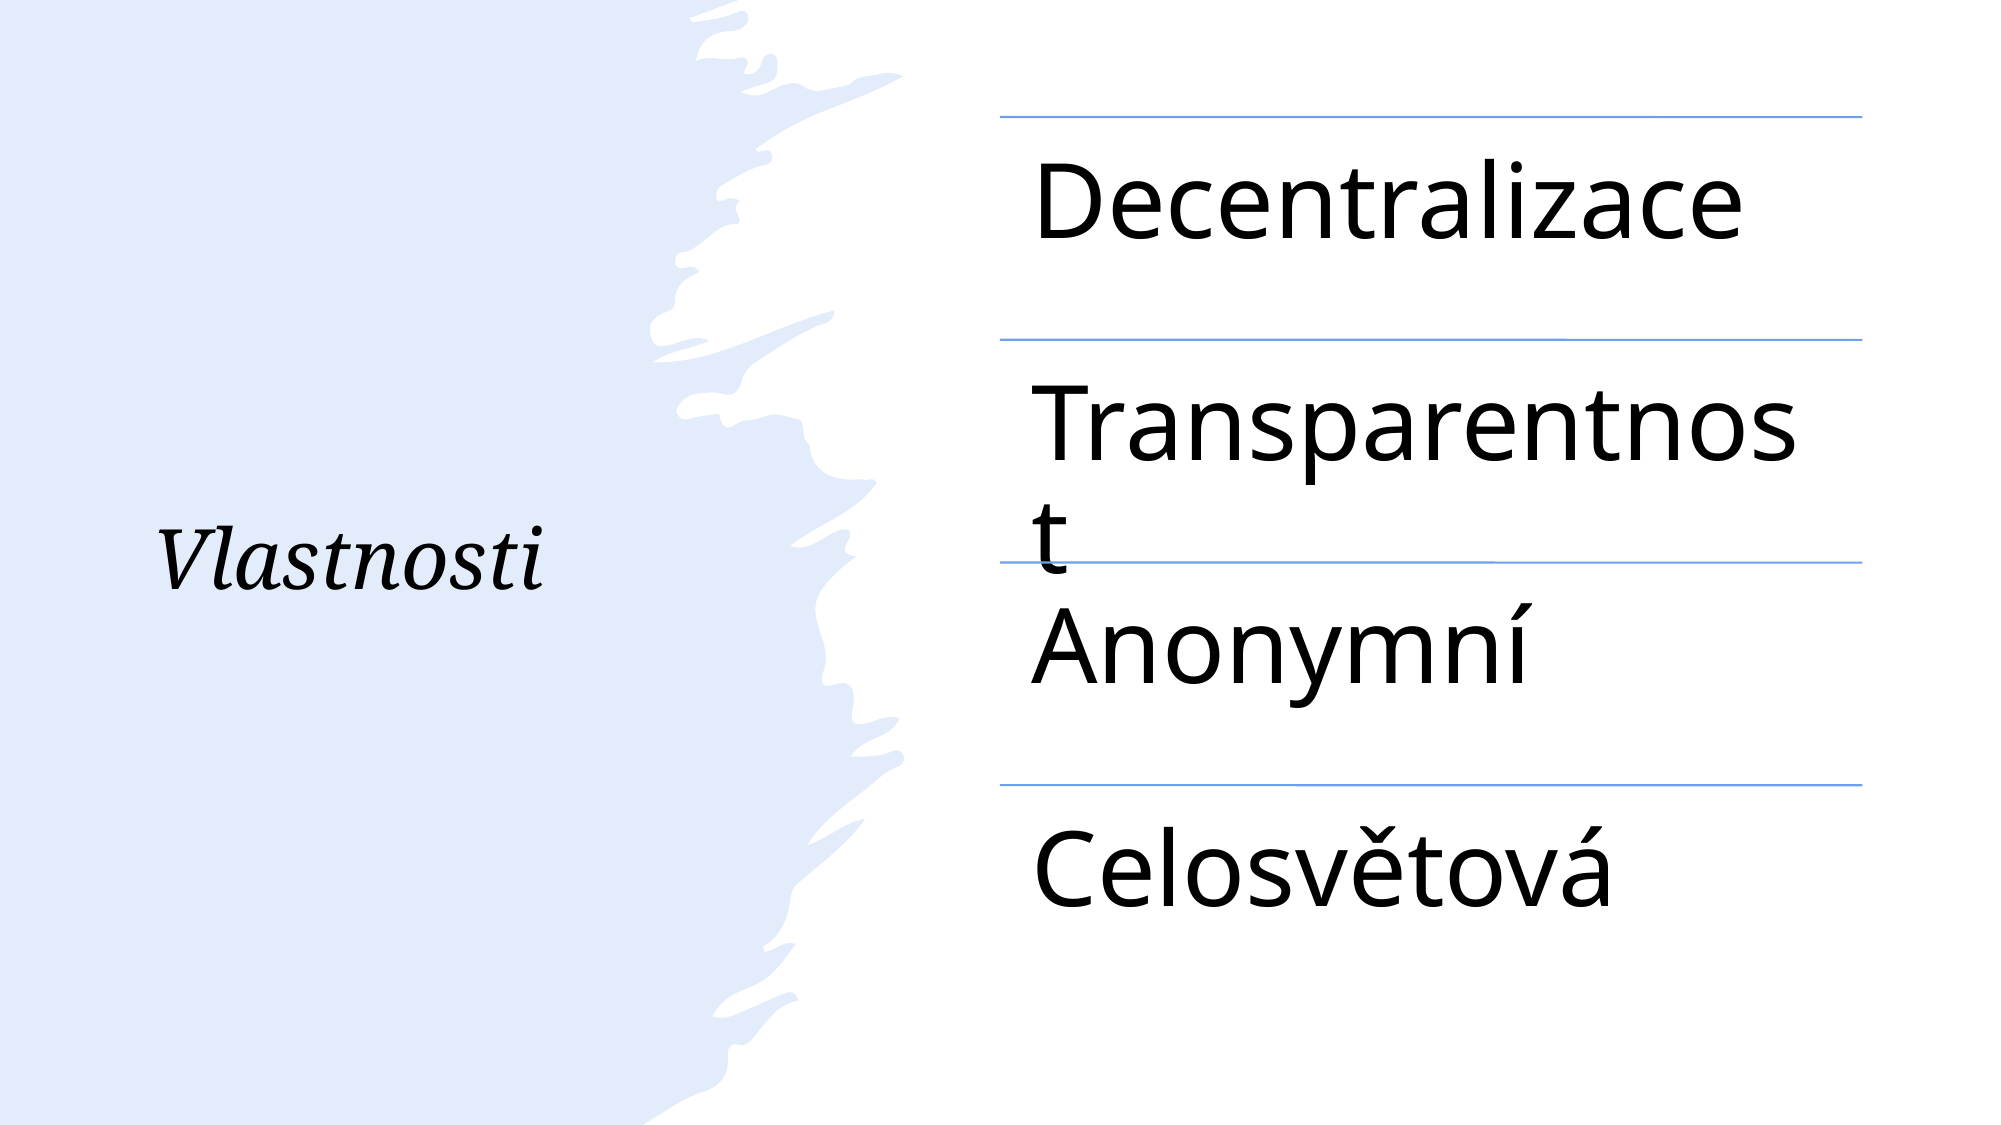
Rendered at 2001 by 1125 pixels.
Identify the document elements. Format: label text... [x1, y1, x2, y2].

text_box [0, 0, 904, 1125]
title Vlastnosti [137, 116, 706, 1008]
text_box [645, 0, 2000, 1125]
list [999, 116, 1863, 1008]
